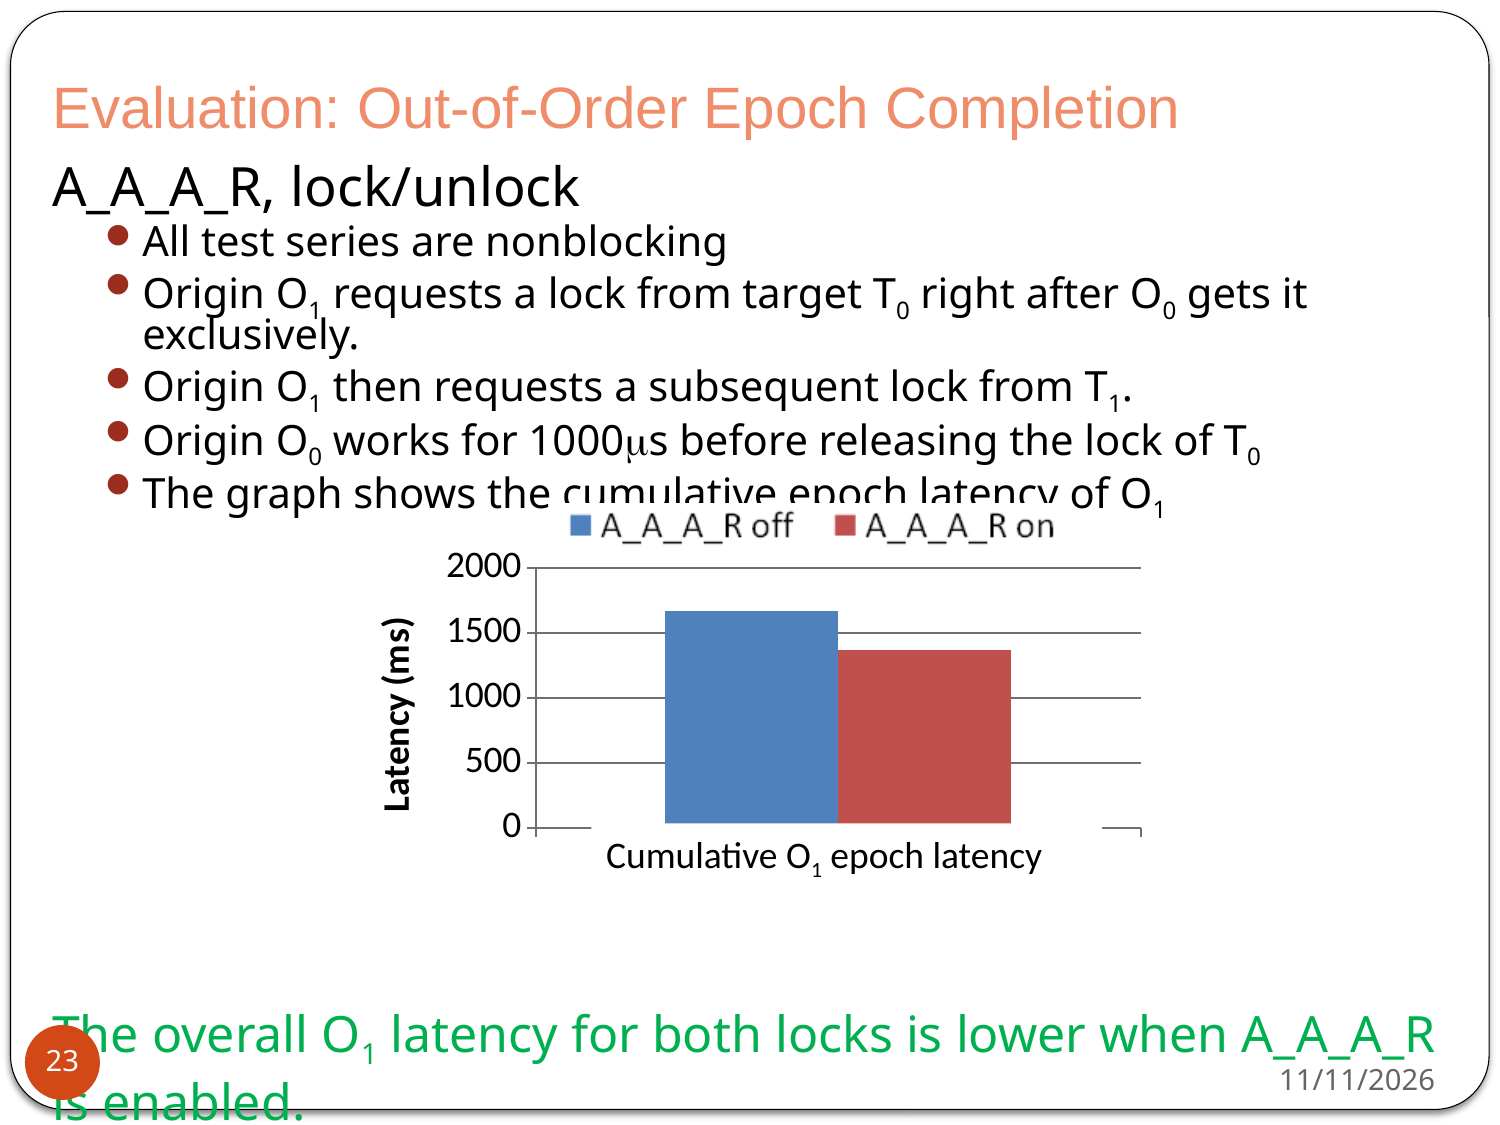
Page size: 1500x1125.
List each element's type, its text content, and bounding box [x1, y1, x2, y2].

slide_number 23 [24, 1024, 100, 1100]
chart [342, 541, 1158, 888]
picture [549, 502, 1069, 541]
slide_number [1043, 1062, 1450, 1100]
list Evaluation: Out-of-Order Epoch Completion A_A_A_R, lock/unlock All test series are nonblocking Origin O1 requests a lock from target T0 right after O0 gets it exclusively. Origin O1 then requests a subsequent lock from T1. Origin O0 works for 1000ms before releasing the lock of T0 The graph shows the cumulative epoch latency of O1 The overall O1 latency for both locks is lower when A_A_A_R is enabled. [37, 62, 1475, 1005]
